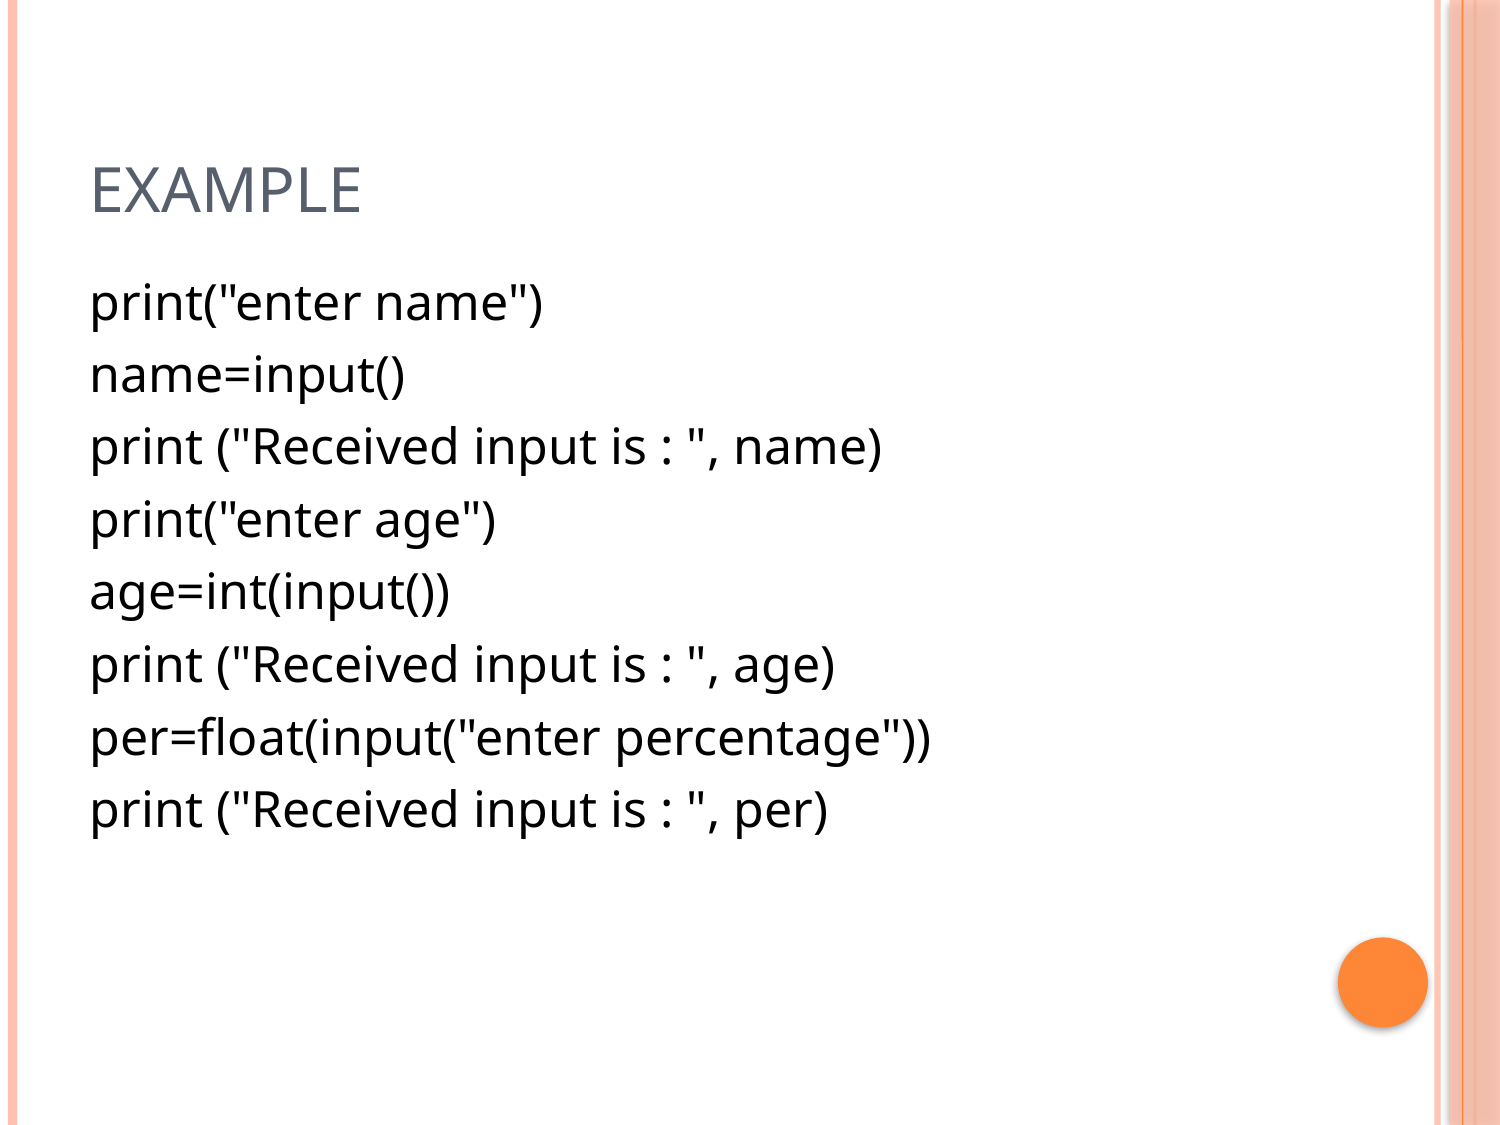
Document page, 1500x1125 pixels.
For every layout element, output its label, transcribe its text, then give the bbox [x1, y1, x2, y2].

title example [75, 45, 1300, 233]
list print("enter name") name=input() print ("Received input is : ", name) print("enter age") age=int(input()) print ("Received input is : ", age) per=float(input("enter percentage")) print ("Received input is : ", per) [75, 262, 1300, 1062]
